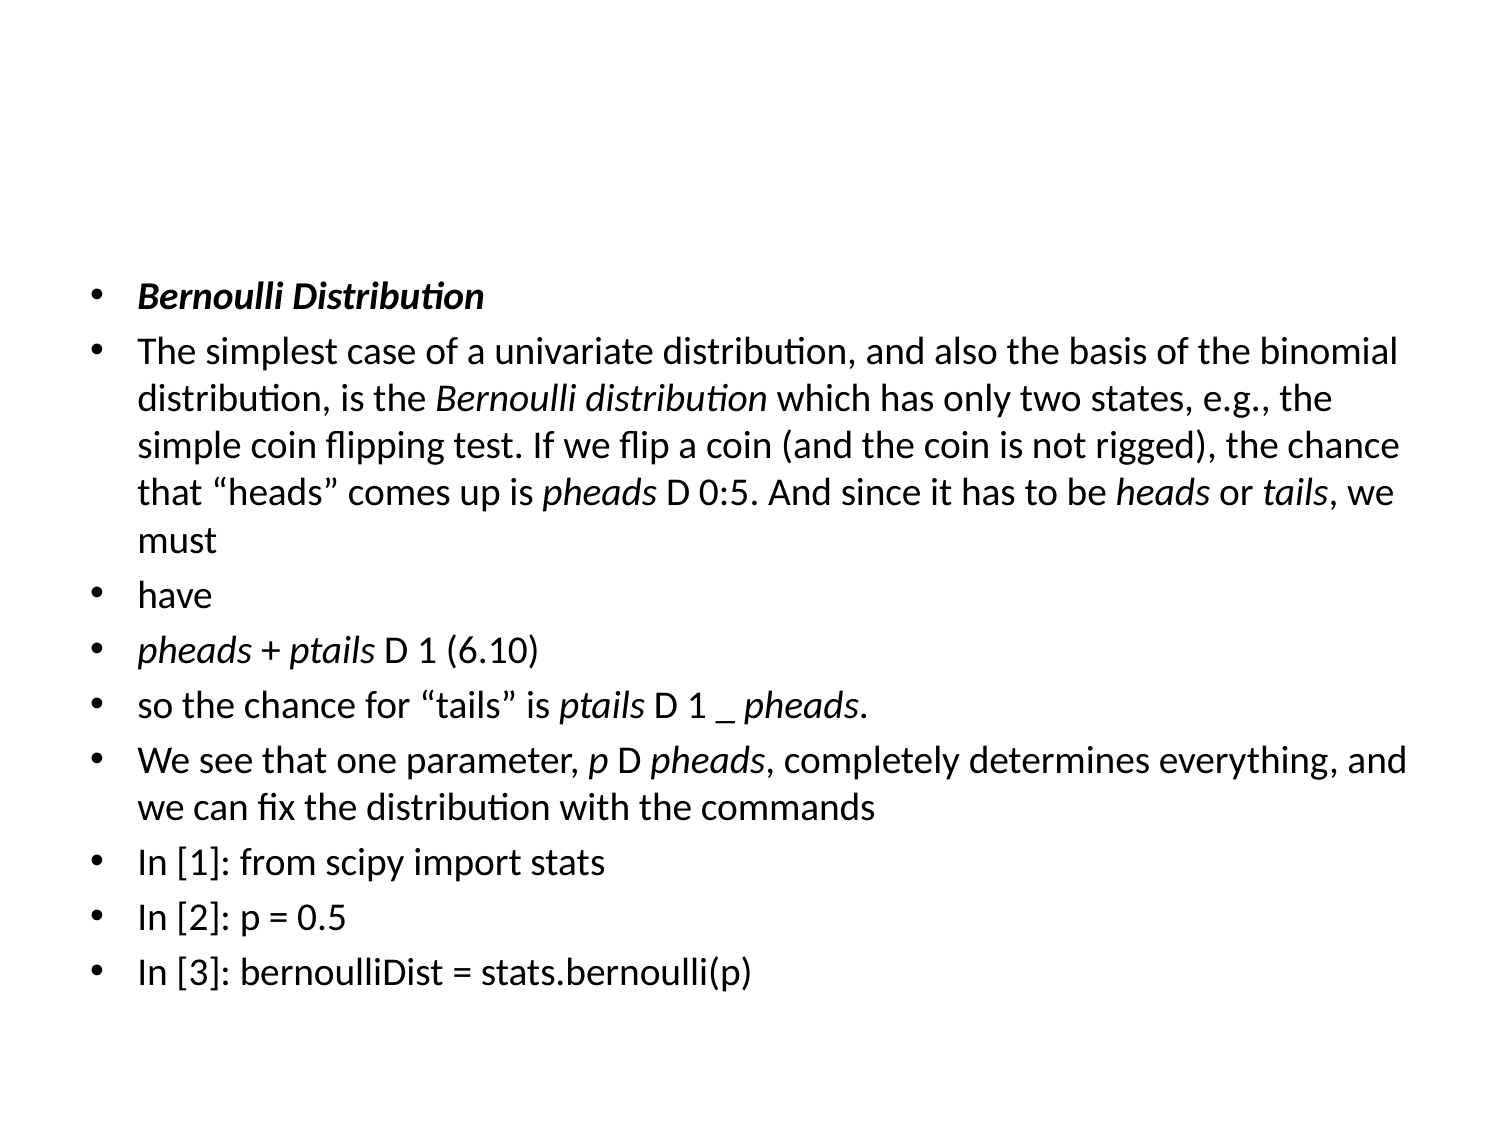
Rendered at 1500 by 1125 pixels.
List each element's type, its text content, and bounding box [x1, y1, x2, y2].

list Bernoulli Distribution The simplest case of a univariate distribution, and also the basis of the binomial distribution, is the Bernoulli distribution which has only two states, e.g., the simple coin flipping test. If we flip a coin (and the coin is not rigged), the chance that “heads” comes up is pheads D 0:5. And since it has to be heads or tails, we must have pheads + ptails D 1 (6.10) so the chance for “tails” is ptails D 1 _ pheads. We see that one parameter, p D pheads, completely determines everything, and we can fix the distribution with the commands In [1]: from scipy import stats In [2]: p = 0.5 In [3]: bernoulliDist = stats.bernoulli(p) [75, 262, 1425, 1005]
